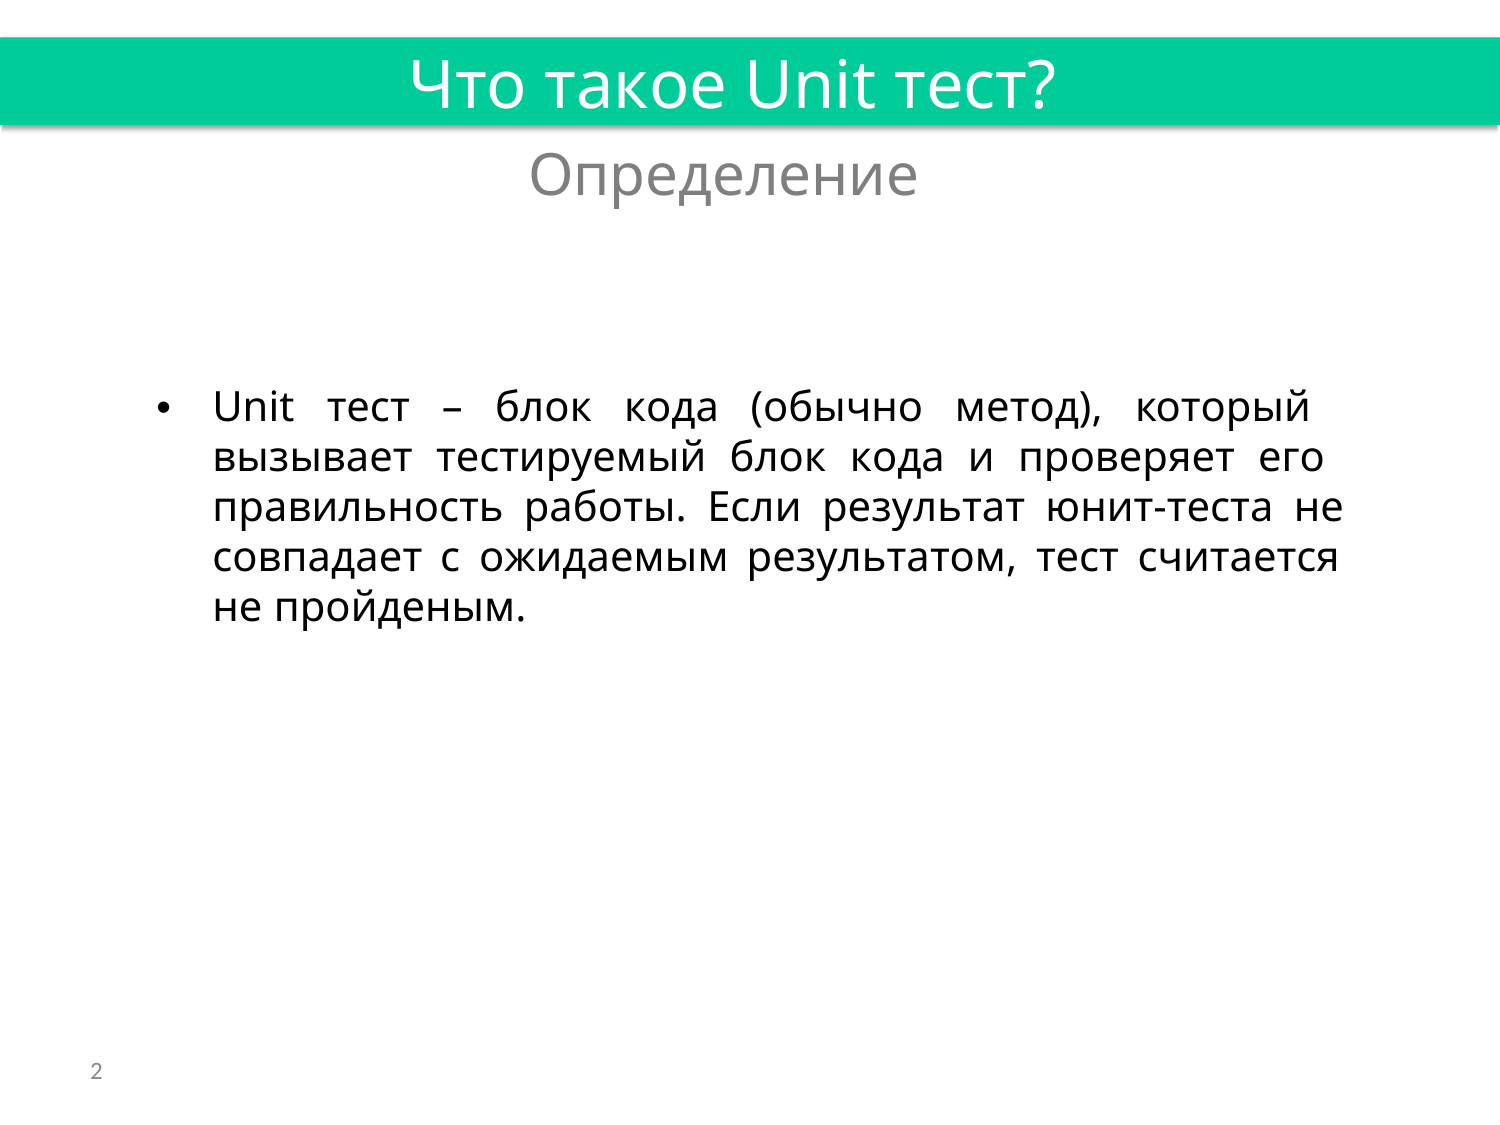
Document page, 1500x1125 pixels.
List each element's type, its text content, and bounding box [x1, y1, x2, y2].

text_box Что такоеUnitтест? Определение [408, 145, 1057, 207]
picture [0, 31, 1500, 138]
text_box •Unitтест–блоккода(обычнометод),который вызываеттестируемыйблоккодаипроверяетего правильностьработы.Еслирезультатюнит-тестане совпадаетсожидаемымрезультатом,тестсчитается непройденым. [156, 379, 1344, 630]
text_box 2 [89, 1054, 103, 1085]
